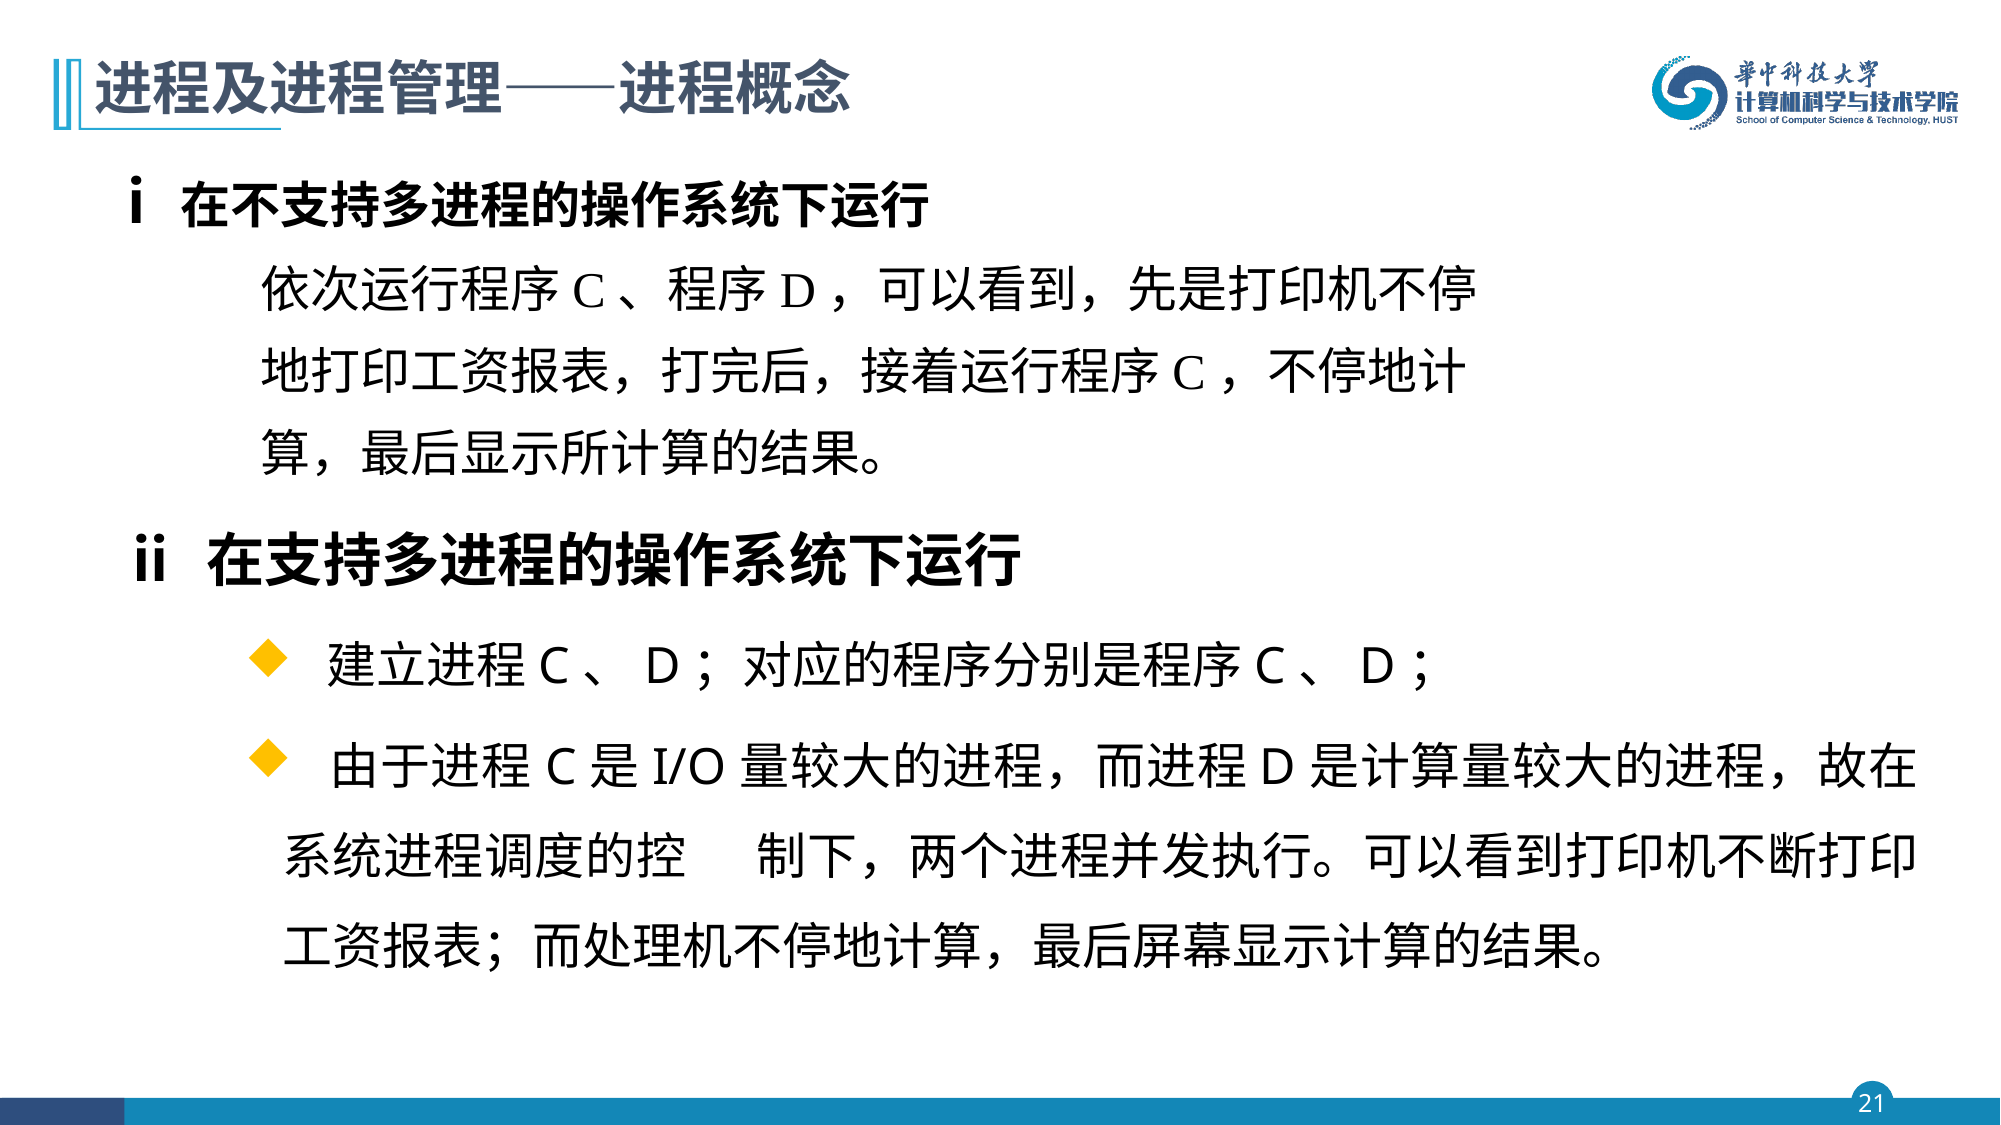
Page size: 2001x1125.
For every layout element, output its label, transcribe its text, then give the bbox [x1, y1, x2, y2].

title 进程及进程管理——进程概念 [80, 51, 1653, 137]
picture [1653, 56, 1678, 79]
picture [1653, 56, 1958, 130]
list ⅰ在不支持多进程的操作系统下运行 依次运行程序C、程序D，可以看到，先是打印机不停 地打印工资报表，打完后，接着运行程序C，不停地计 算，最后显示所计算的结果。 ⅱ 在支持多进程的操作系统下运行 建立进程C、D；对应的程序分别是程序C、D； 由于进程C是I/O量较大的进程，而进程D是计算量较大的进程，故在系统进程调度的控 制下，两个进程并发执行。可以看到打印机不断打印工资报表；而处理机不停地计算，最后屏幕显示计算的结果。 [80, 137, 1933, 1098]
